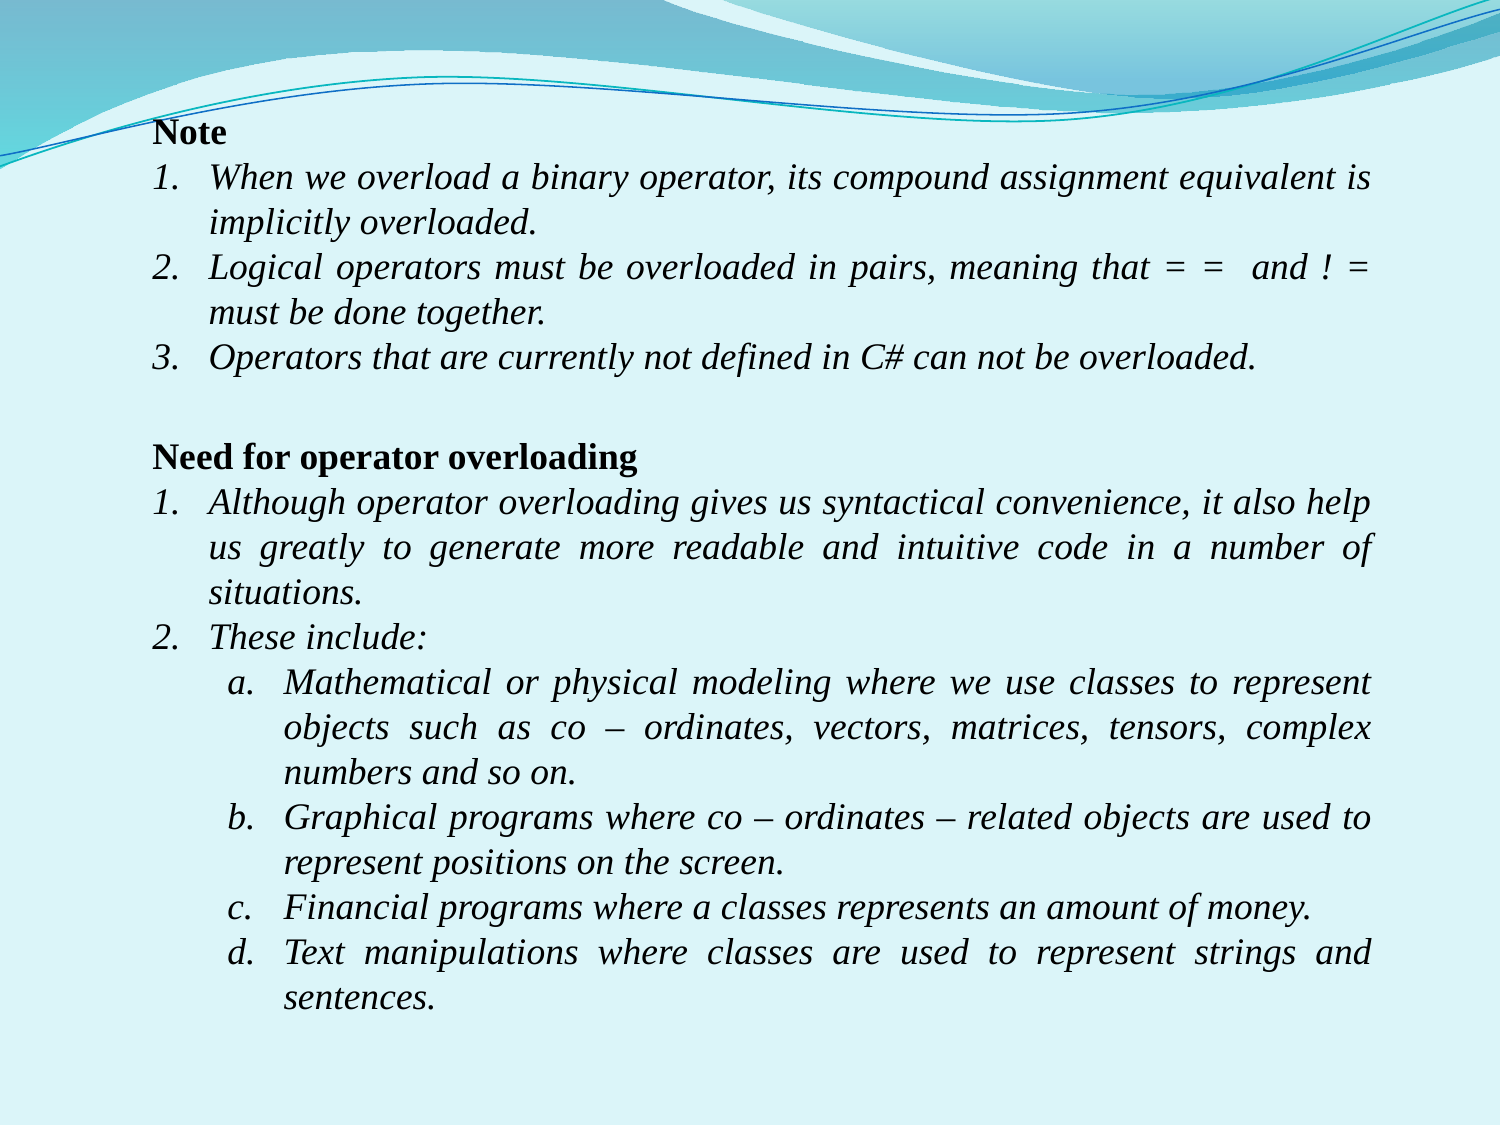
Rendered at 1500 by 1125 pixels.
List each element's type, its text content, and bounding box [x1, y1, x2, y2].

text_box Need for operator overloading Although operator overloading gives us syntactical convenience, it also help us greatly to generate more readable and intuitive code in a number of situations. These include: Mathematical or physical modeling where we use classes to represent objects such as co – ordinates, vectors, matrices, tensors, complex numbers and so on. Graphical programs where co – ordinates – related objects are used to represent positions on the screen. Financial programs where a classes represents an amount of money. Text manipulations where classes are used to represent strings and sentences. [137, 424, 1388, 1025]
text_box Note When we overload a binary operator, its compound assignment equivalent is implicitly overloaded. Logical operators must be overloaded in pairs, meaning that = = and ! = must be done together. Operators that are currently not defined in C# can not be overloaded. [137, 99, 1388, 385]
